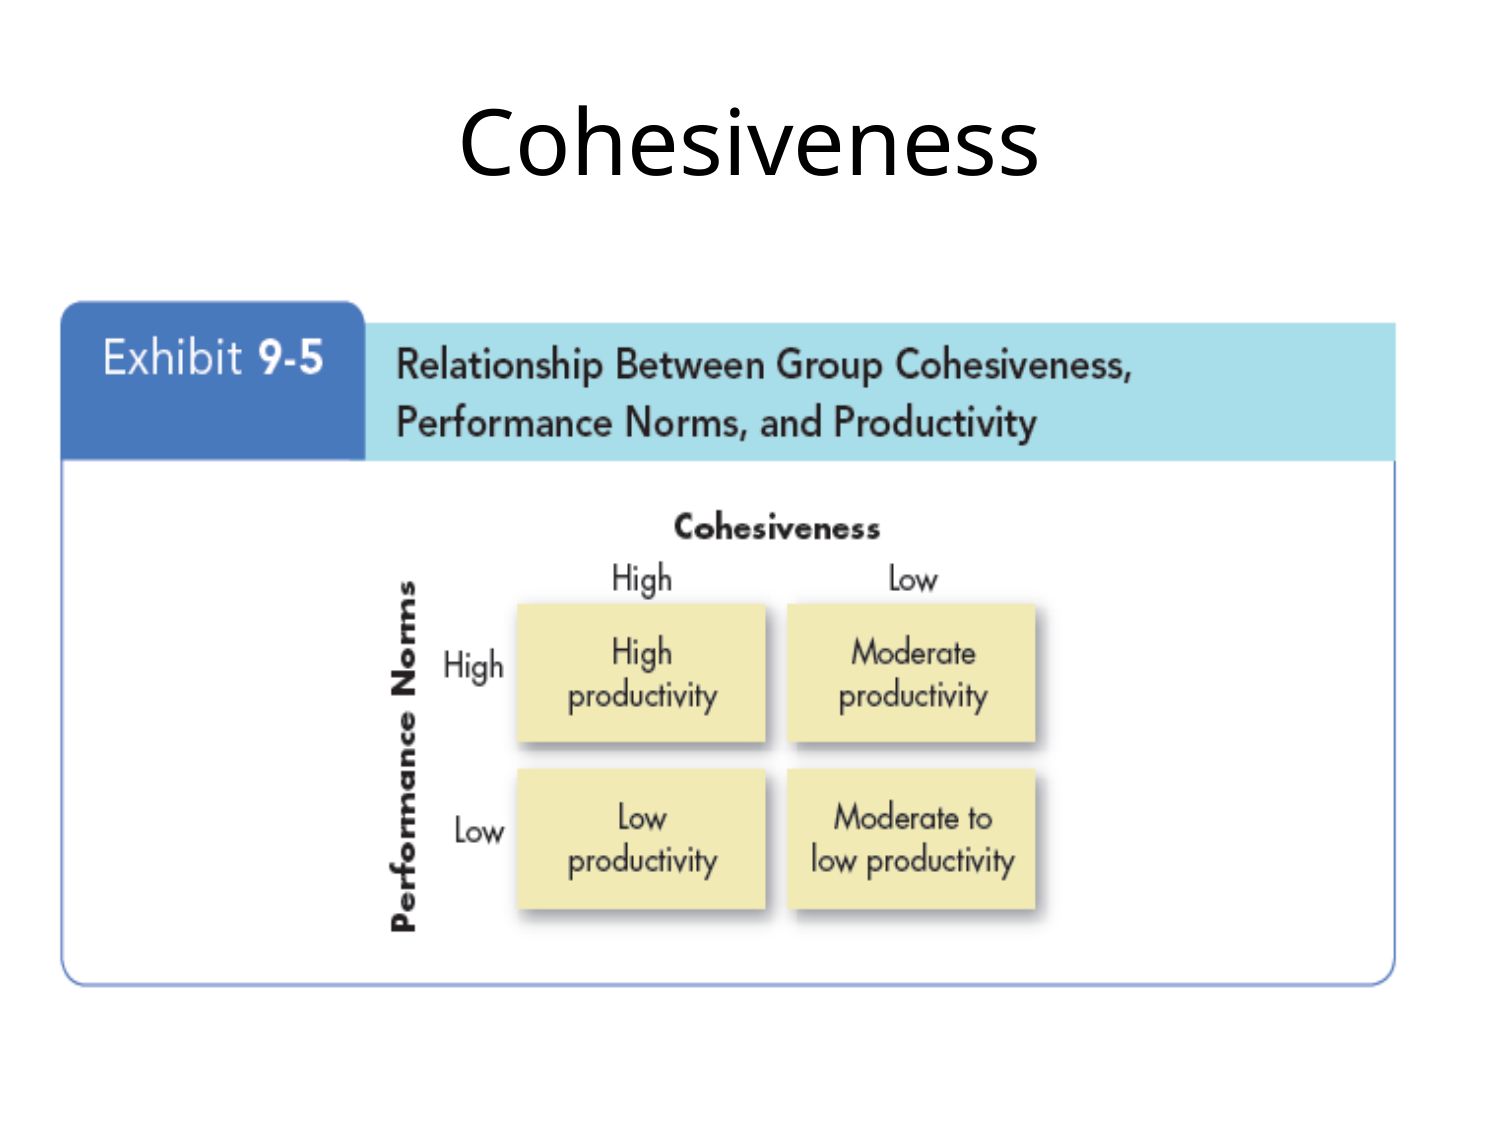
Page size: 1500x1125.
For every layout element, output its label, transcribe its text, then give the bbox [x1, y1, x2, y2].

title Cohesiveness [75, 45, 1425, 233]
picture [49, 290, 1412, 999]
